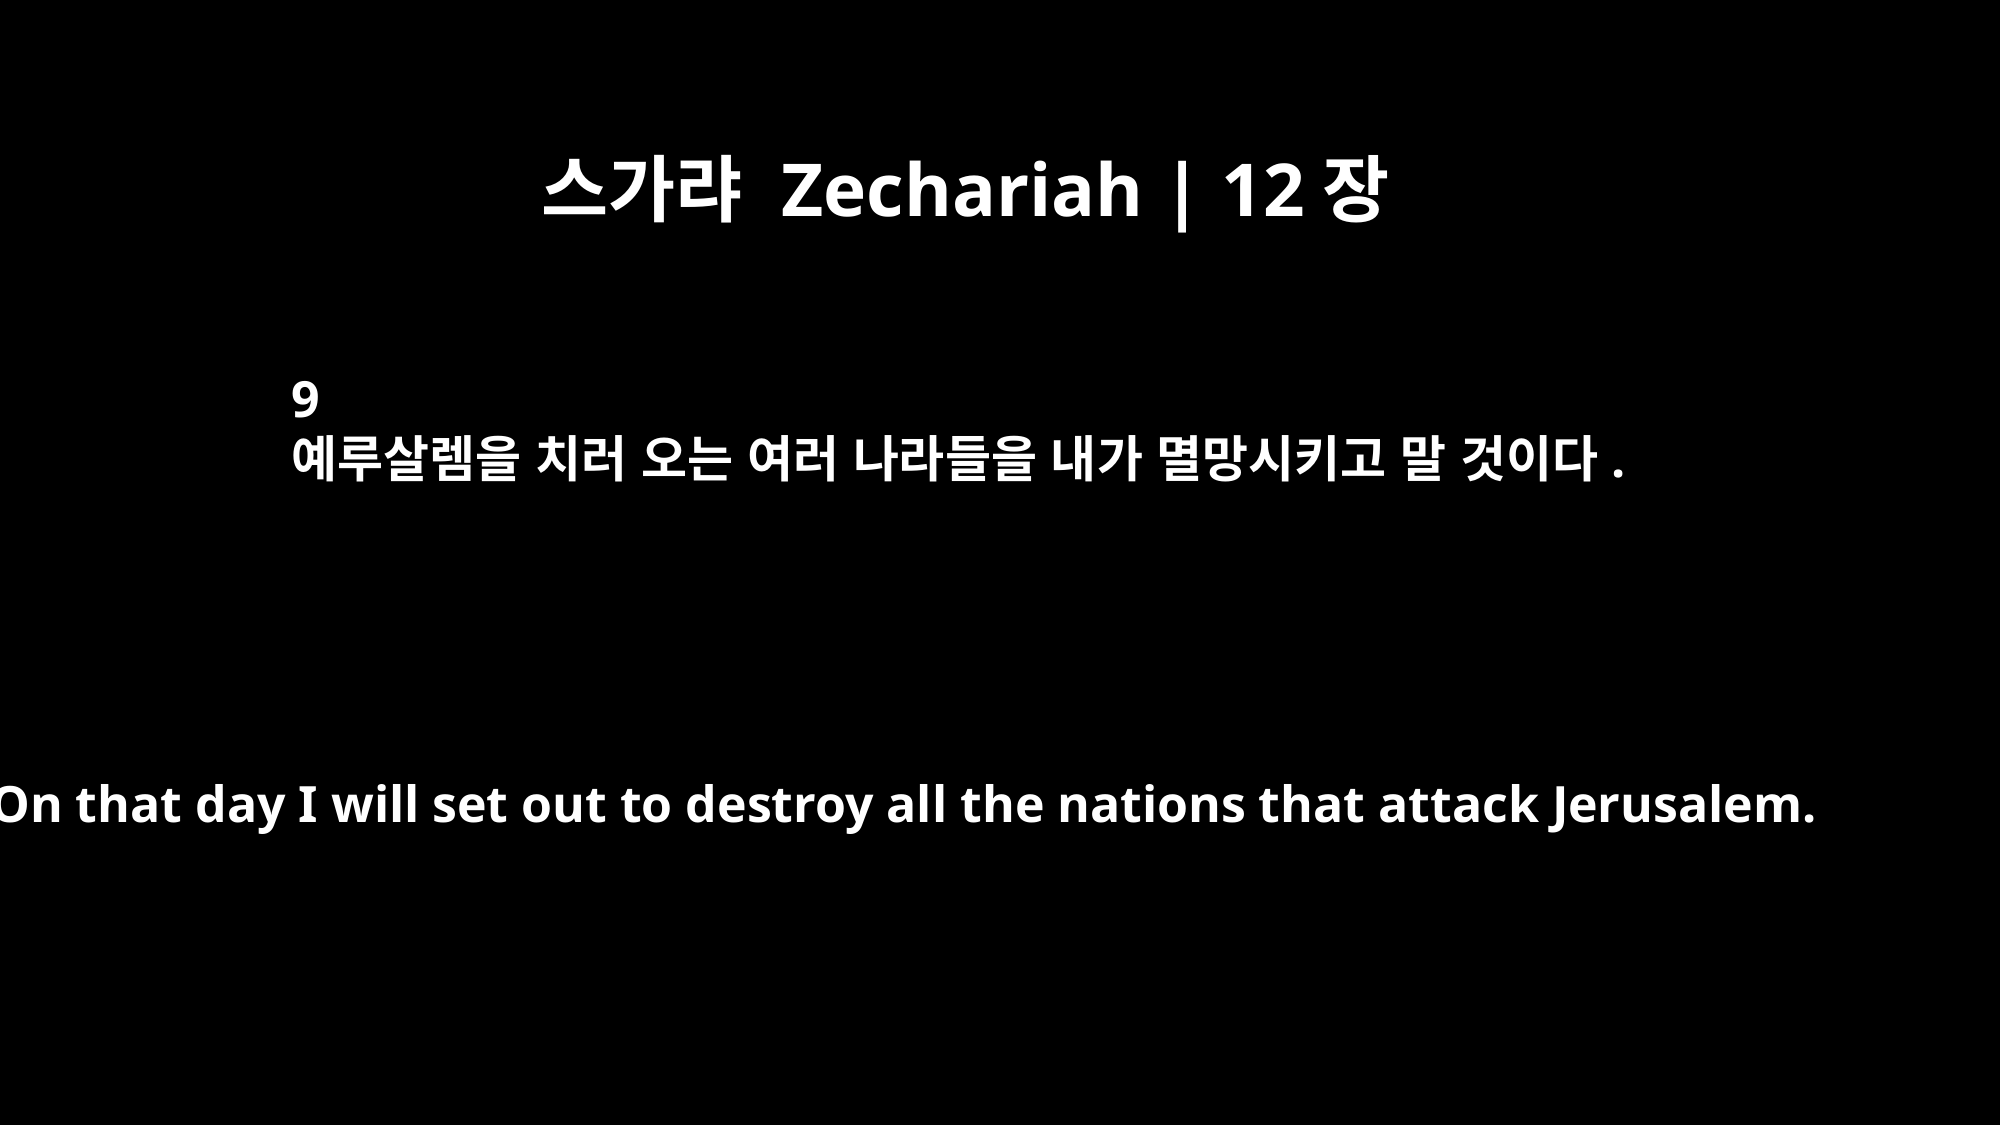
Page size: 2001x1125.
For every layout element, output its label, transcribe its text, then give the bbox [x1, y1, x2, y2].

text_box 9 예루살렘을 치러 오는 여러 나라들을 내가 멸망시키고 말 것이다. [276, 359, 1641, 495]
text_box On that day I will set out to destroy all the nations that attack Jerusalem. [0, 764, 1832, 840]
text_box 스가랴 Zechariah | 12장 [526, 136, 1406, 239]
